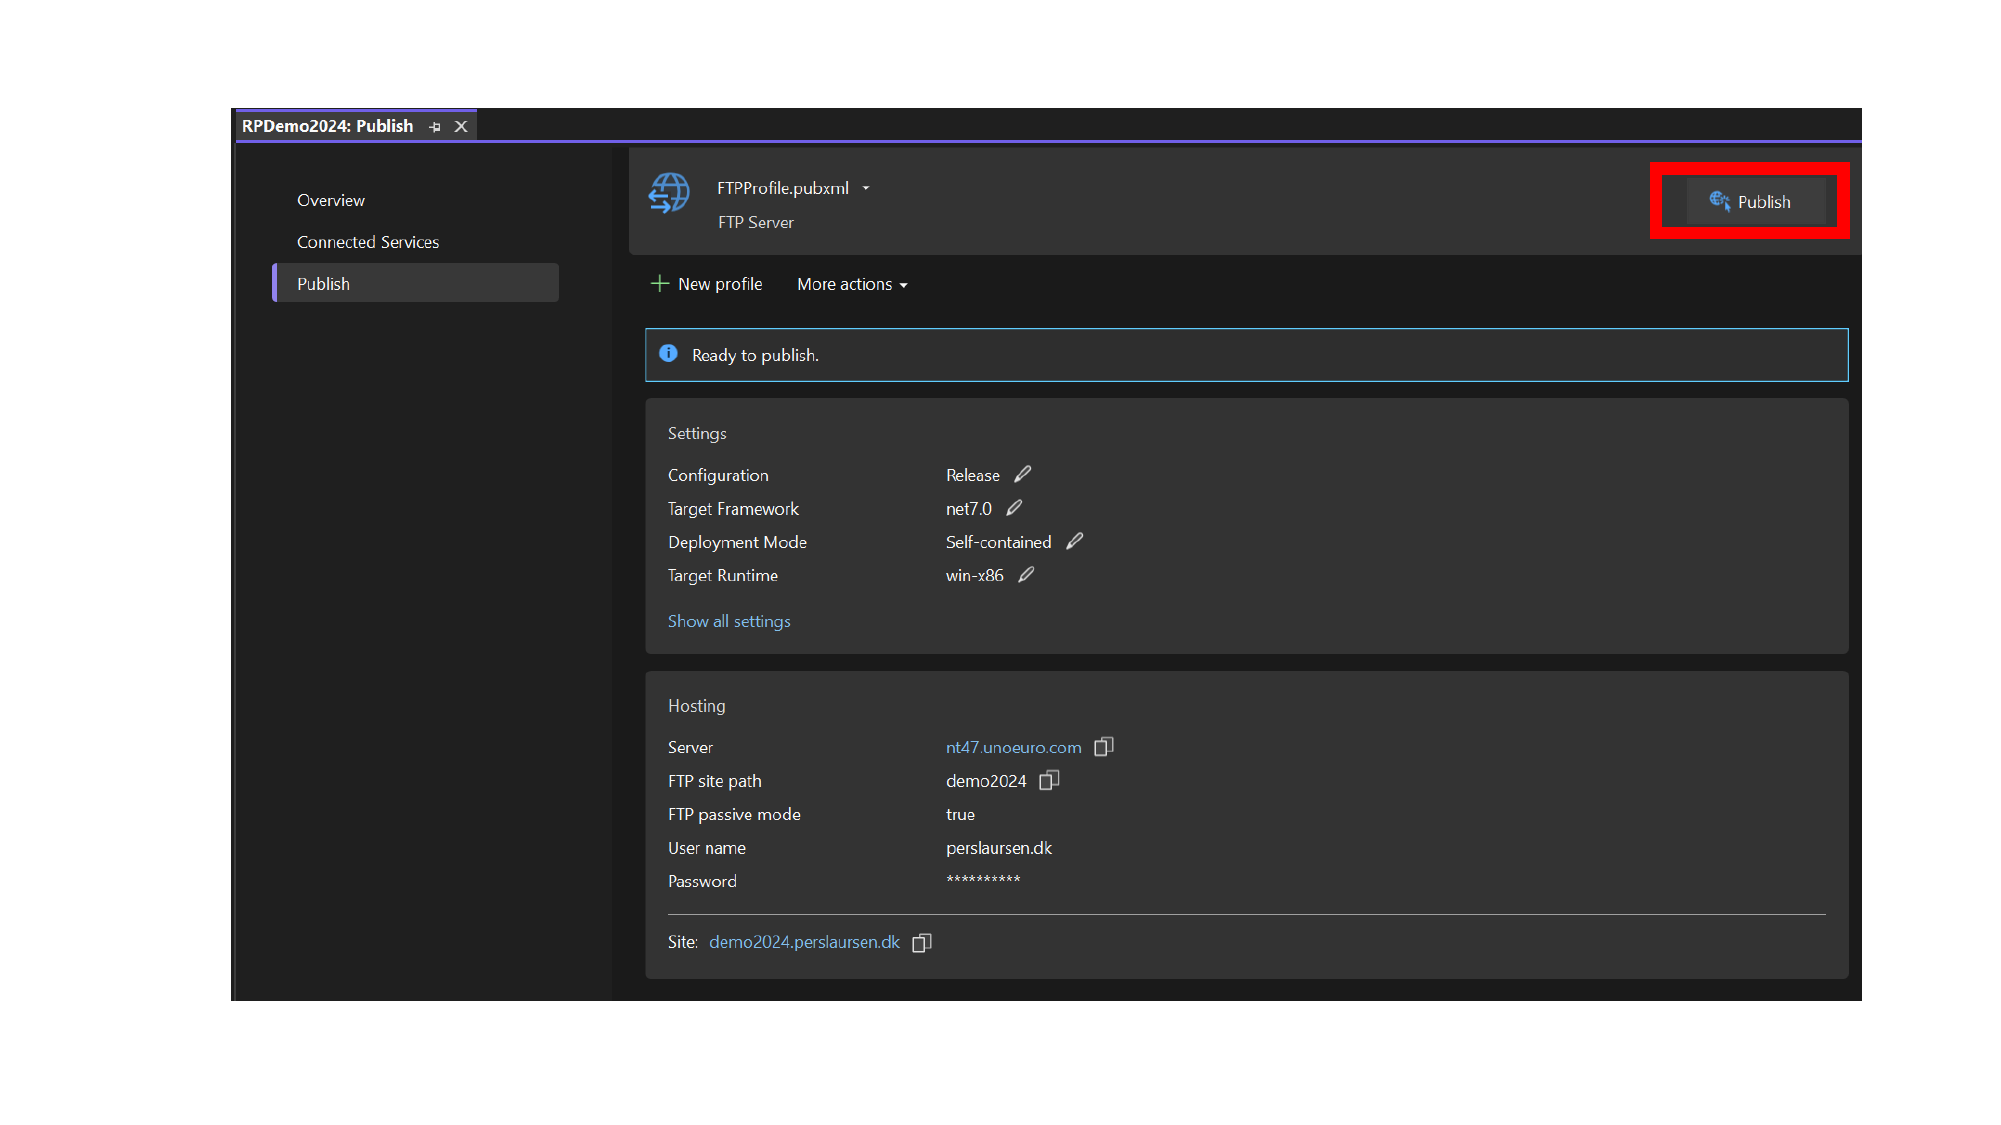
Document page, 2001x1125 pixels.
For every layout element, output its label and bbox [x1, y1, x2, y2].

picture [230, 108, 1862, 1001]
